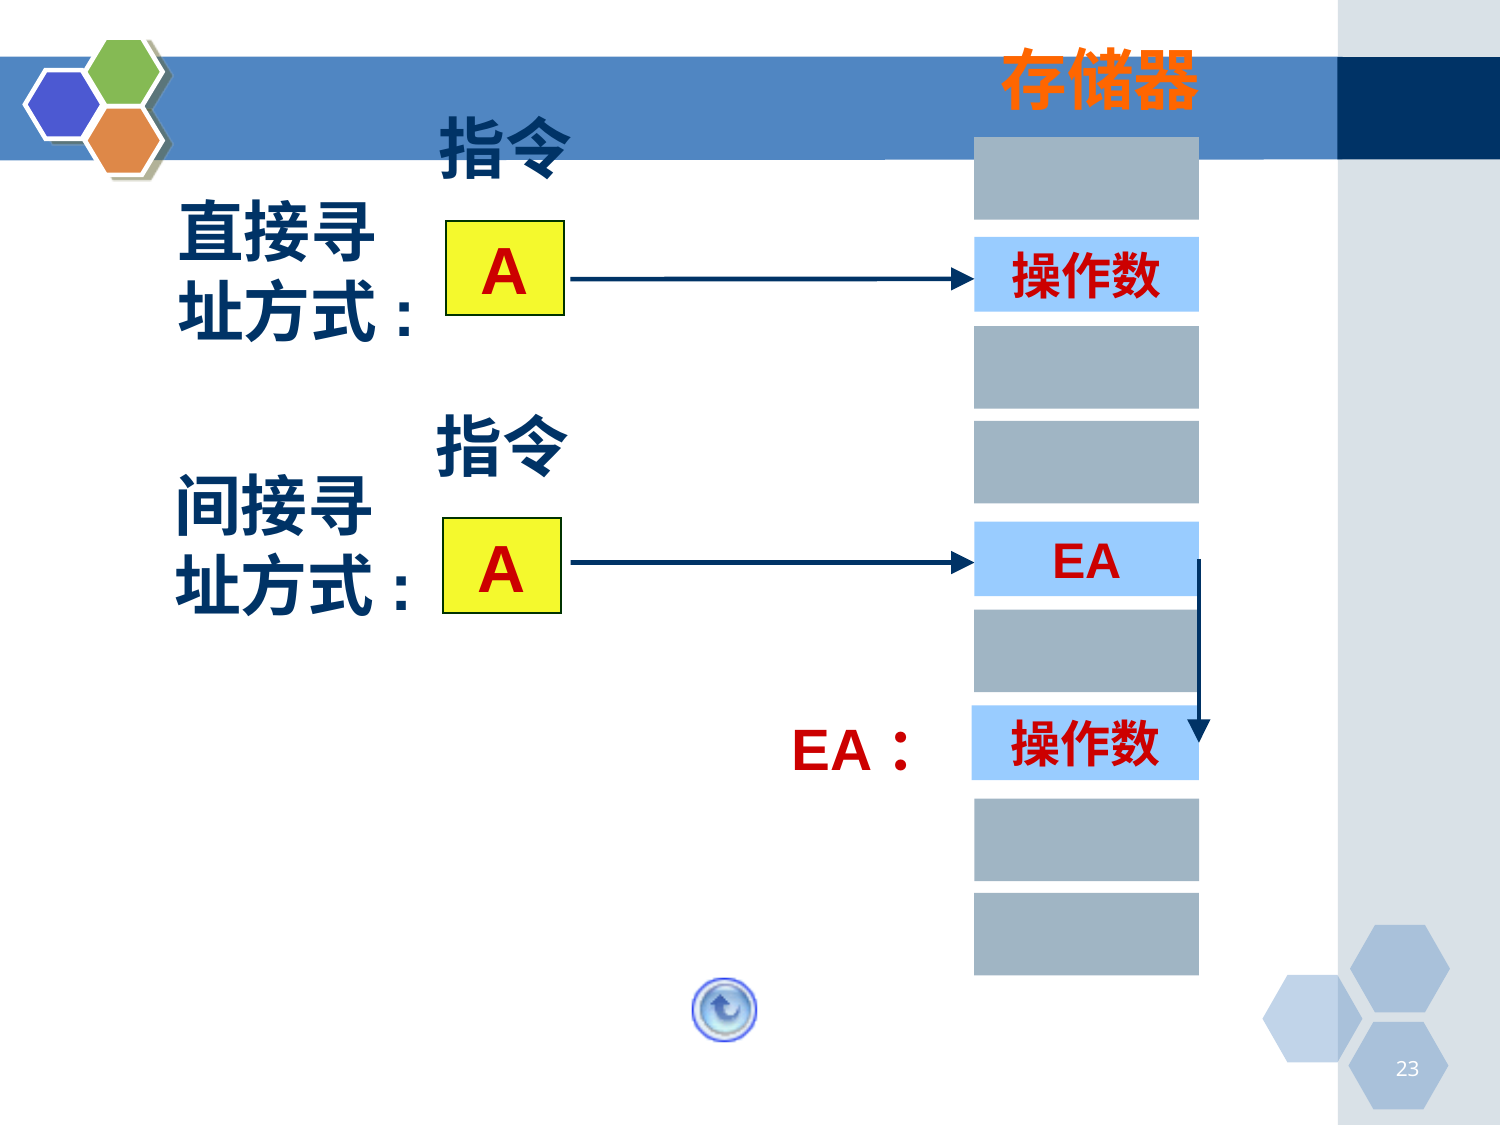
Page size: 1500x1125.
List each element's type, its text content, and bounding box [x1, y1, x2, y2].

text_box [159, 396, 586, 632]
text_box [761, 420, 1200, 976]
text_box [162, 99, 589, 358]
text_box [962, 30, 1239, 410]
text_box [593, 268, 957, 290]
picture [690, 975, 760, 1045]
slide_number 23 [1359, 1047, 1435, 1086]
